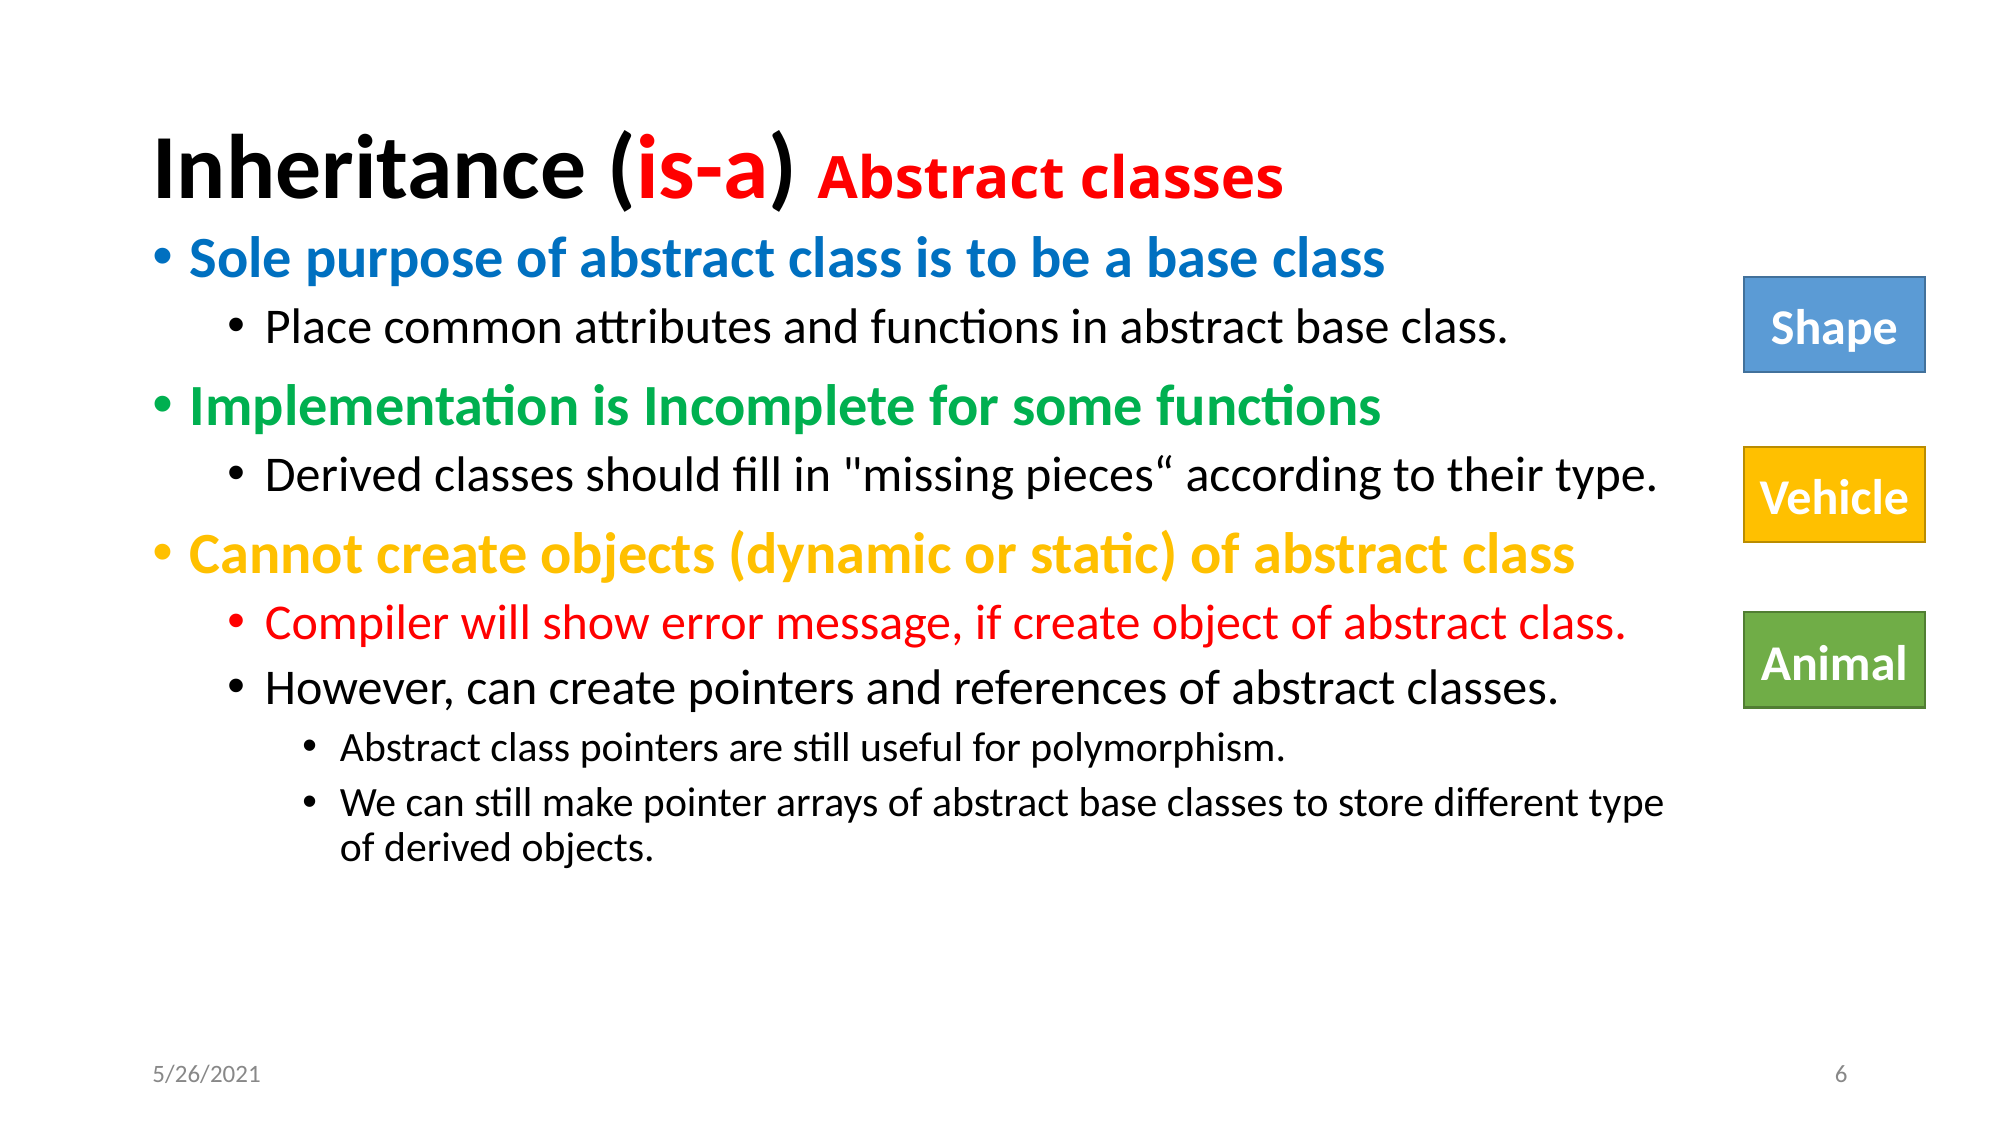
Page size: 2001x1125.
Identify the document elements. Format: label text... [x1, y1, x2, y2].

text_box Shape [1743, 277, 1925, 373]
title Inheritance (is-a) Abstract classes [137, 59, 1863, 278]
text_box Vehicle [1743, 447, 1925, 543]
list Sole purpose of abstract class is to be a base class Place common attributes and functions in abstract base class. Implementation is Incomplete for some functions Derived classes should fill in "missing pieces“ according to their type. Cannot create objects (dynamic or static) of abstract class Compiler will show error message, if create object of abstract class. However, can create pointers and references of abstract classes. Abstract class pointers are still useful for polymorphism. We can still make pointer arrays of abstract base classes to store different type of derived objects. [137, 219, 1701, 1043]
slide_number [137, 1043, 588, 1103]
slide_number ‹#› [1412, 1042, 1863, 1103]
text_box Animal [1743, 612, 1925, 708]
